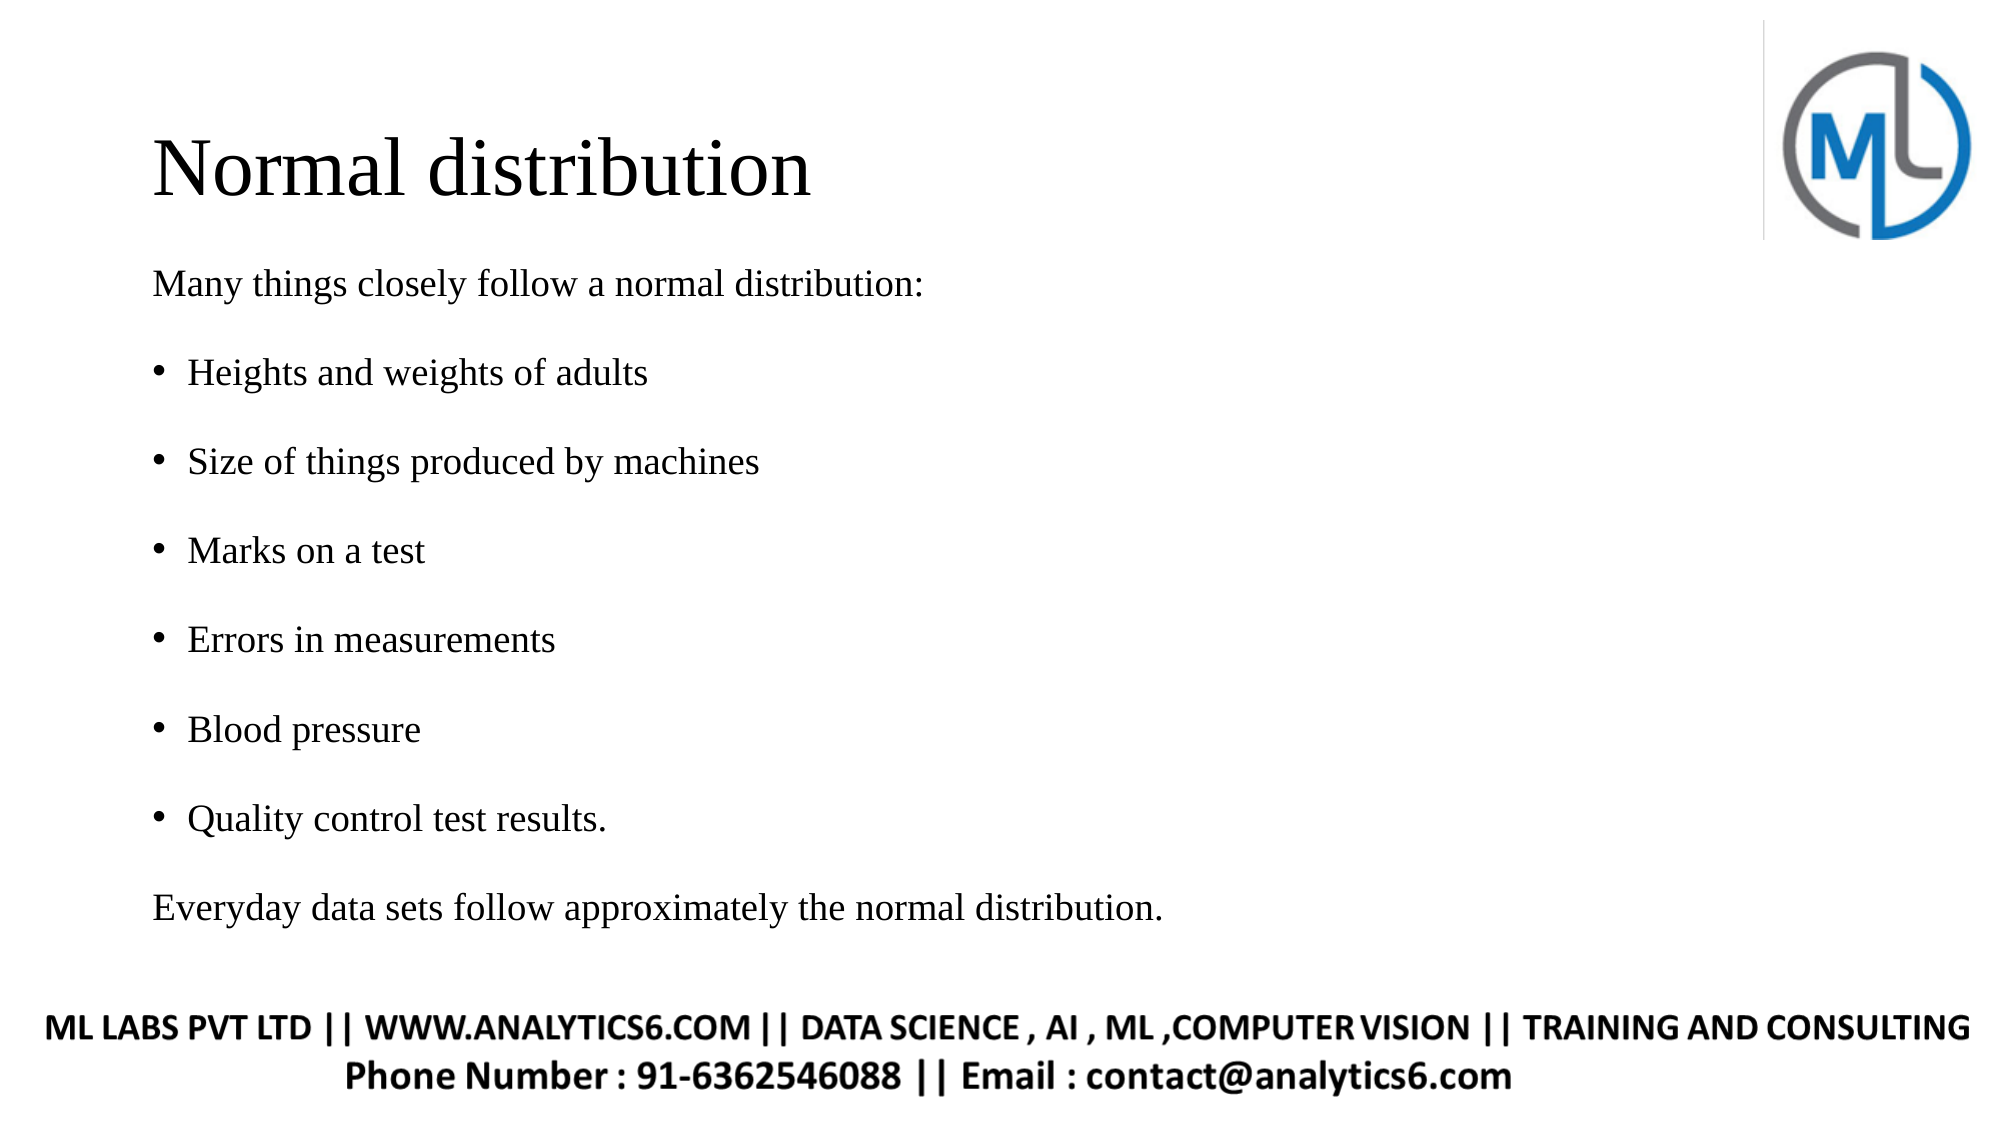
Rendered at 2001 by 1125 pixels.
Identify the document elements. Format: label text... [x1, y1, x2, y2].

title Normal distribution [137, 59, 1761, 226]
picture [21, 991, 2000, 1125]
picture [1761, 20, 1981, 240]
list Many things closely follow a normal distribution: Heights and weights of adults Size of things produced by machines Marks on a test Errors in measurements Blood pressure Quality control test results. Everyday data sets follow approximately the normal distribution. [137, 226, 1863, 941]
